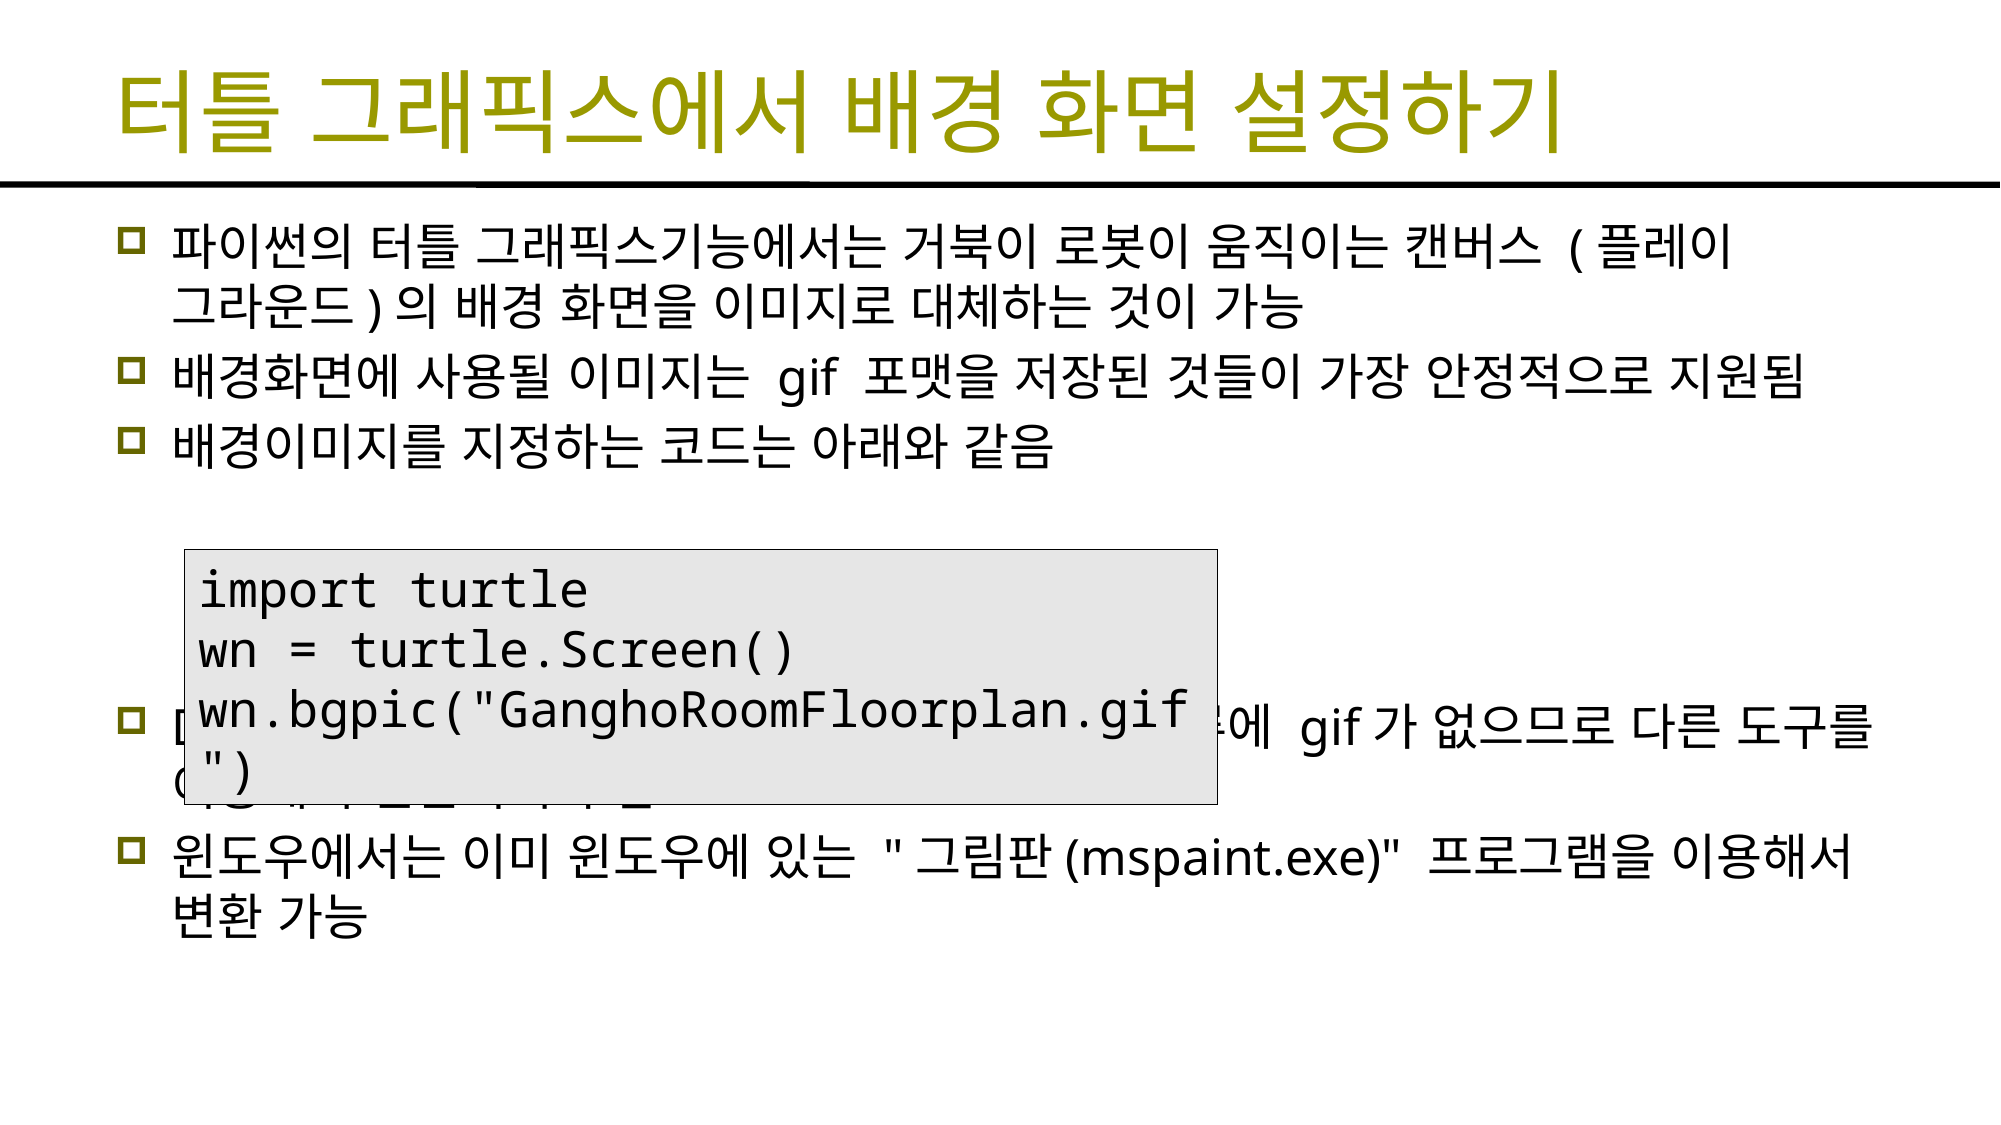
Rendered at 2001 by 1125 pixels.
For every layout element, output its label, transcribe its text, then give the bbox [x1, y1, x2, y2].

list 파이썬의 터틀 그래픽스기능에서는 거북이 로봇이 움직이는 캔버스 (플레이 그라운드)의 배경 화면을 이미지로 대체하는 것이 가능 배경화면에 사용될 이미지는 gif 포맷을 저장된 것들이 가장 안정적으로 지원됨 배경이미지를 지정하는 코드는 아래와 같음 Draw.io에서는 저장할 수 있는 이미지 파일의 종류에 gif가 없으므로 다른 도구를 이용해서 변환시켜야 함 윈도우에서는 이미 윈도우에 있는 "그림판(mspaint.exe)" 프로그램을 이용해서 변환 가능 [99, 208, 1900, 1006]
title 터틀 그래픽스에서 배경 화면 설정하기 [99, 45, 1900, 173]
text_box import turtle wn = turtle.Screen() wn.bgpic("GanghoRoomFloorplan.gif") [184, 549, 1218, 805]
